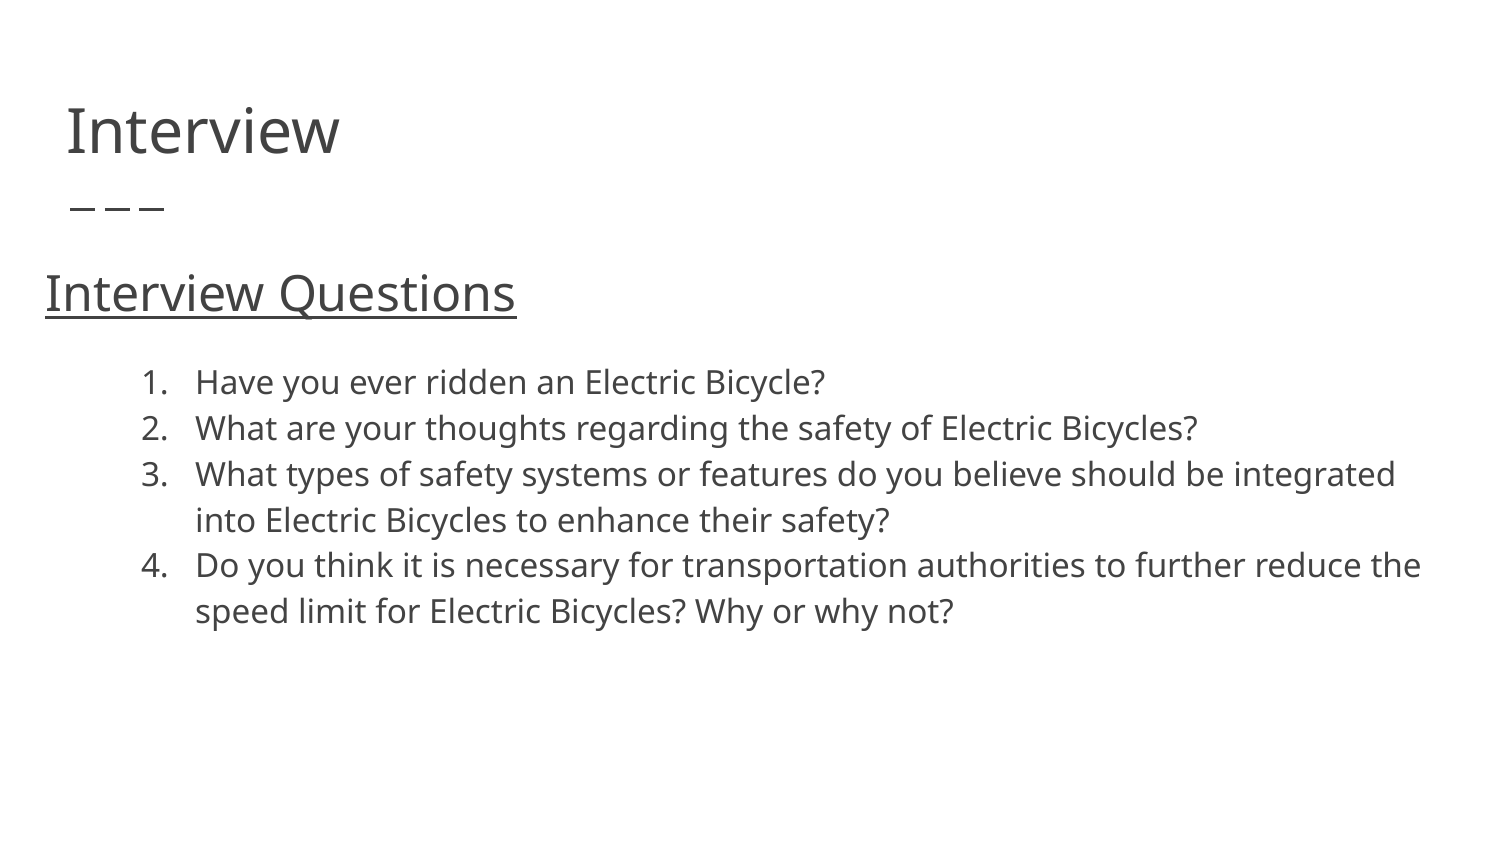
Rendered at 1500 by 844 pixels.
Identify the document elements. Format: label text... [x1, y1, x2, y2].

title Interview [51, 61, 1449, 182]
list Interview Questions Have you ever ridden an Electric Bicycle? What are your thoughts regarding the safety of Electric Bicycles? What types of safety systems or features do you believe should be integrated into Electric Bicycles to enhance their safety? Do you think it is necessary for transportation authorities to further reduce the speed limit for Electric Bicycles? Why or why not? [30, 237, 1449, 795]
